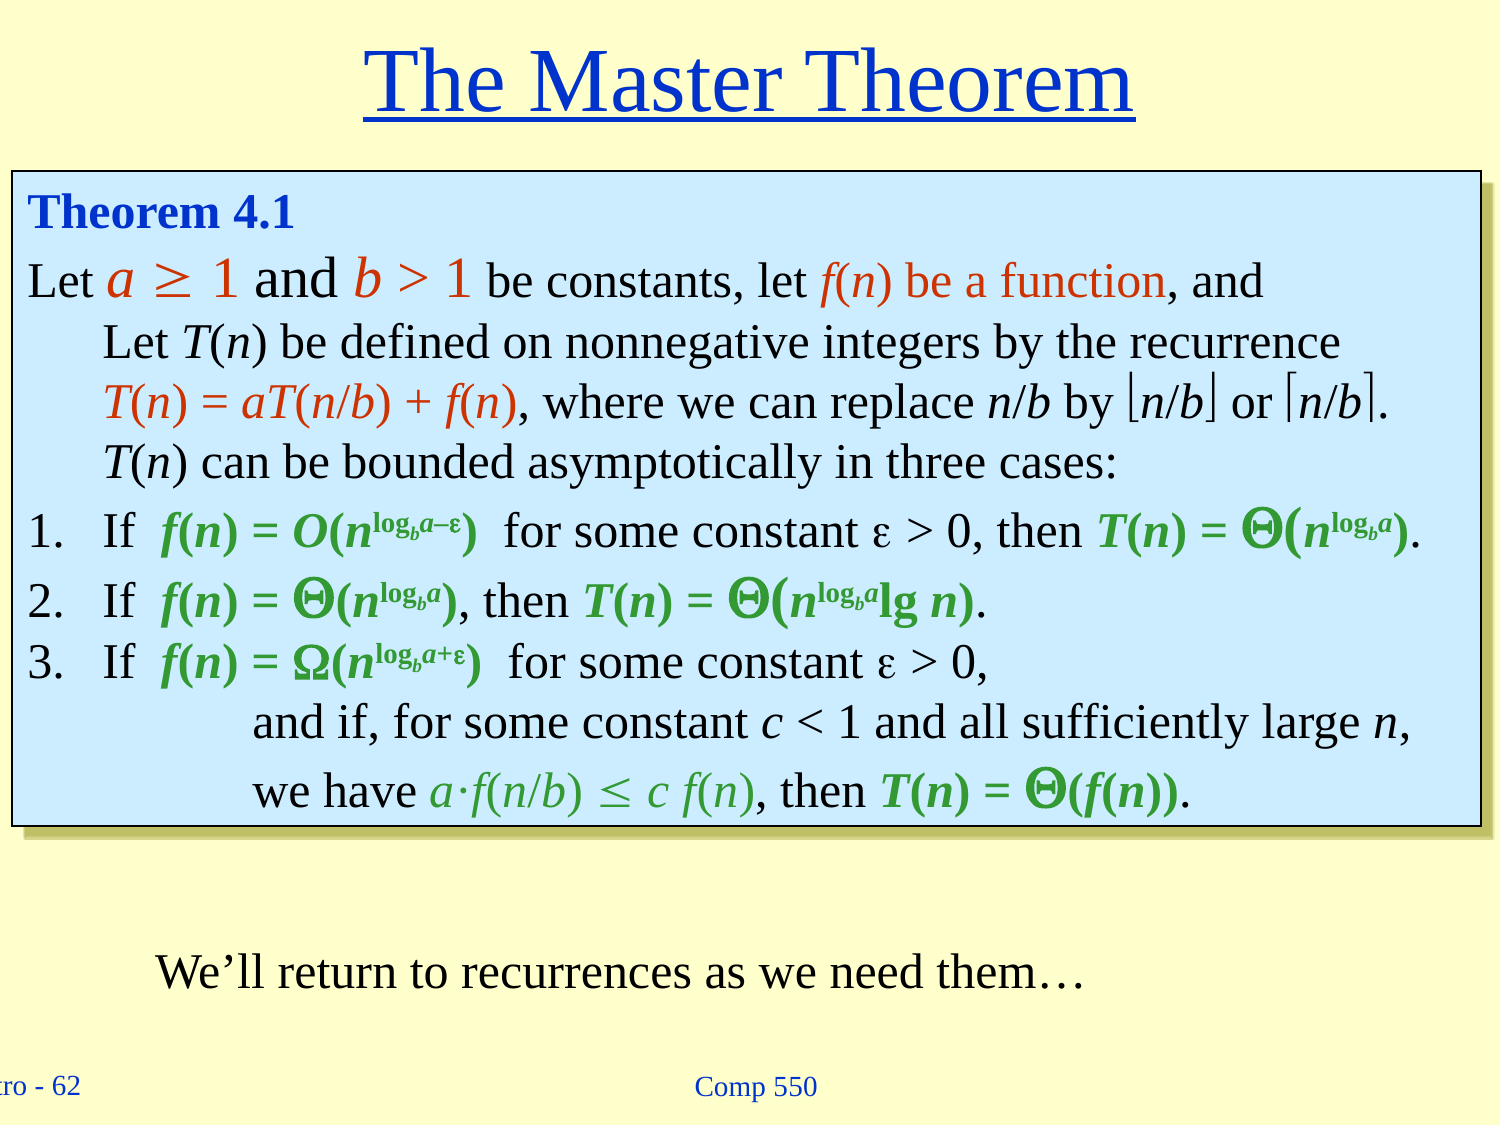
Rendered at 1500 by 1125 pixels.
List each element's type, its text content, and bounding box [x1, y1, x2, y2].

title The Master Theorem [0, 0, 1500, 150]
text_box Theorem 4.1 Let a  1 and b > 1 be constants, let f(n) be a function, and Let T(n) be defined on nonnegative integers by the recurrence T(n) = aT(n/b) + f(n), where we can replace n/b by n/b or n/b. T(n) can be bounded asymptotically in three cases: If f(n) = O(nlogba–) for some constant  > 0, then T(n) = (nlogba). If f(n) = (nlogba), then T(n) = (nlogbalg n). If f(n) = (nlogba+) for some constant  > 0, and if, for some constant c < 1 and all sufficiently large n, we have a·f(n/b)  c f(n), then T(n) = (f(n)). [12, 171, 1481, 826]
footer Comp 550 [599, 1046, 913, 1123]
text_box We’ll return to recurrences as we need them… [140, 930, 1322, 1006]
